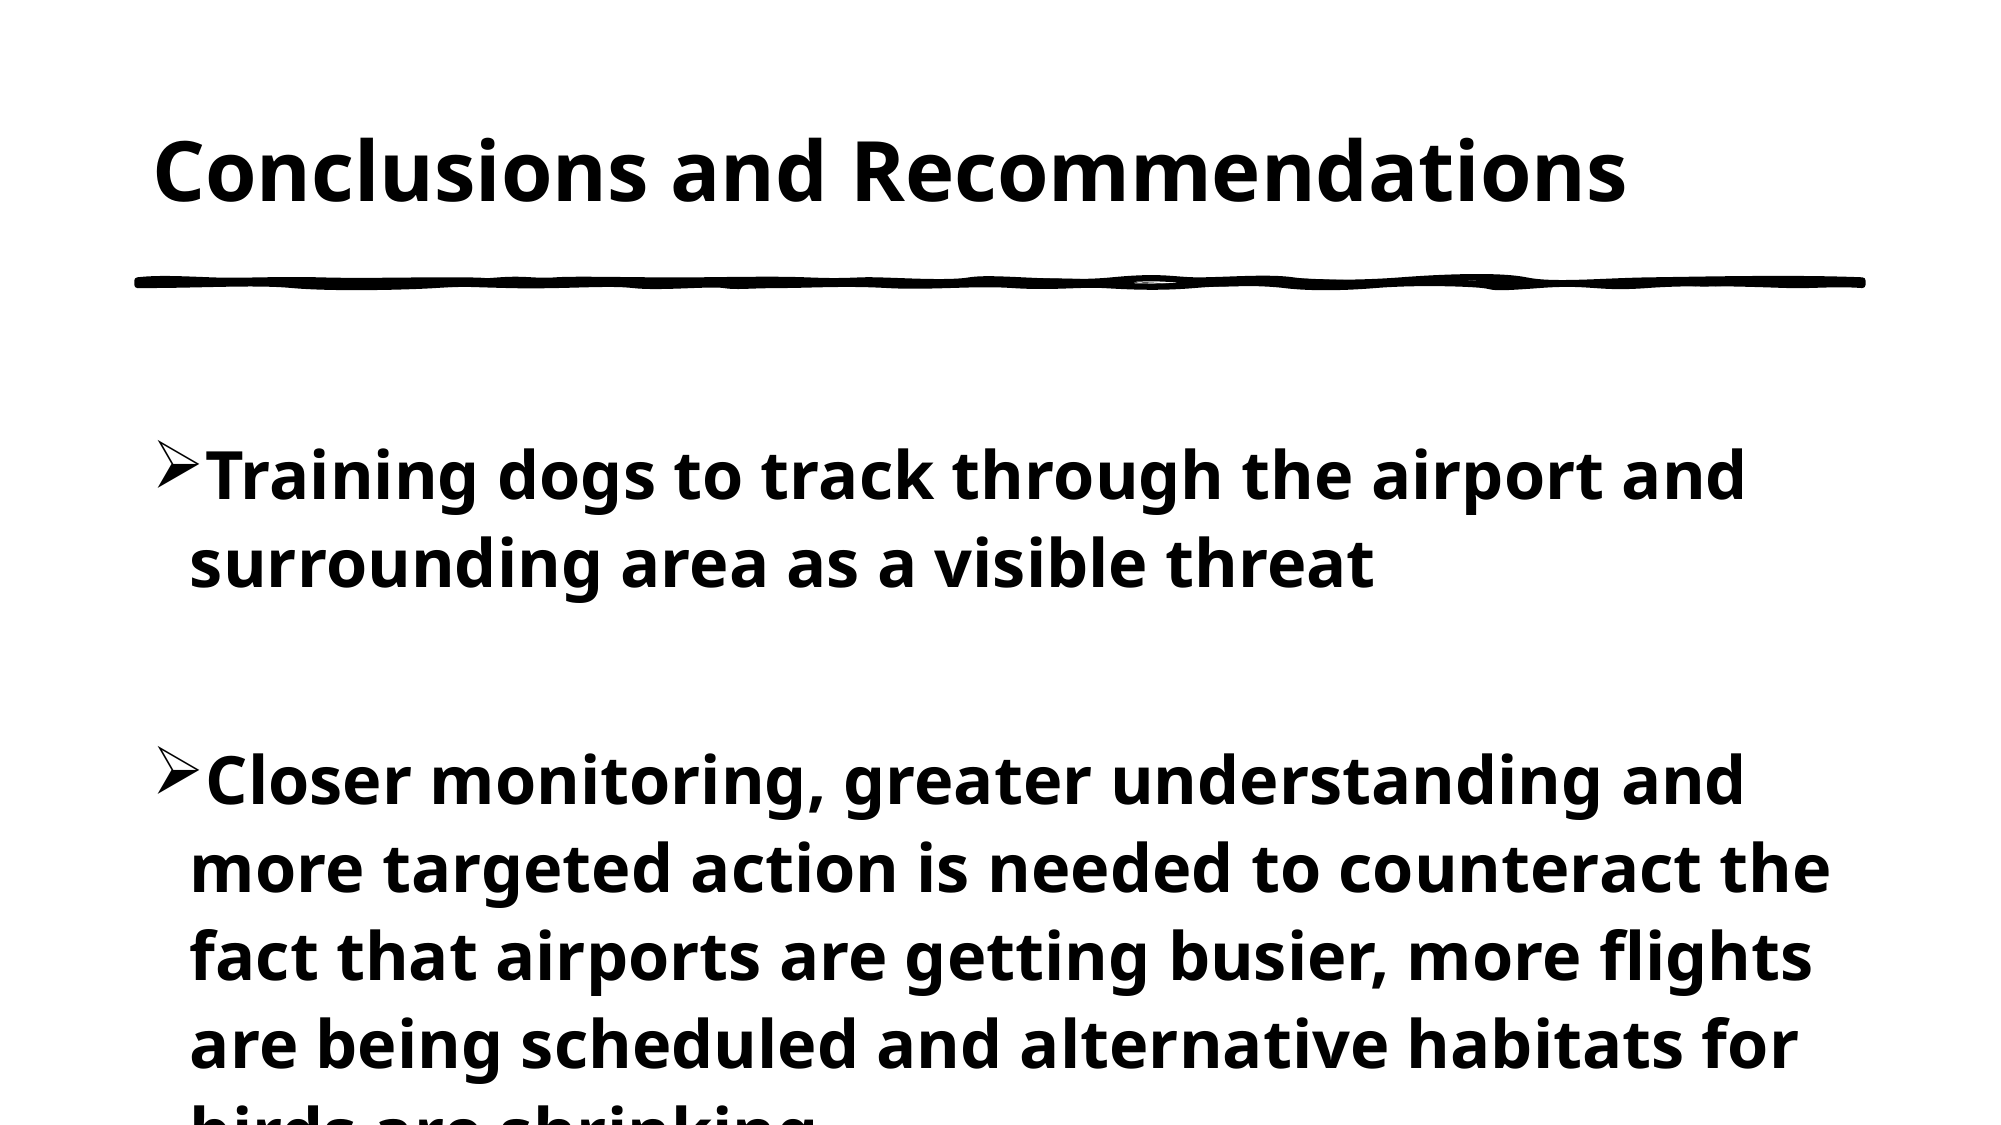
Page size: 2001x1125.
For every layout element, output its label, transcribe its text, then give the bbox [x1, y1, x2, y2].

list Training dogs to track through the airport and surrounding area as a visible threat Closer monitoring, greater understanding and more targeted action is needed to counteract the fact that airports are getting busier, more flights are being scheduled and alternative habitats for birds are shrinking. [137, 316, 1863, 1014]
title Conclusions and Recommendations [137, 59, 1863, 278]
